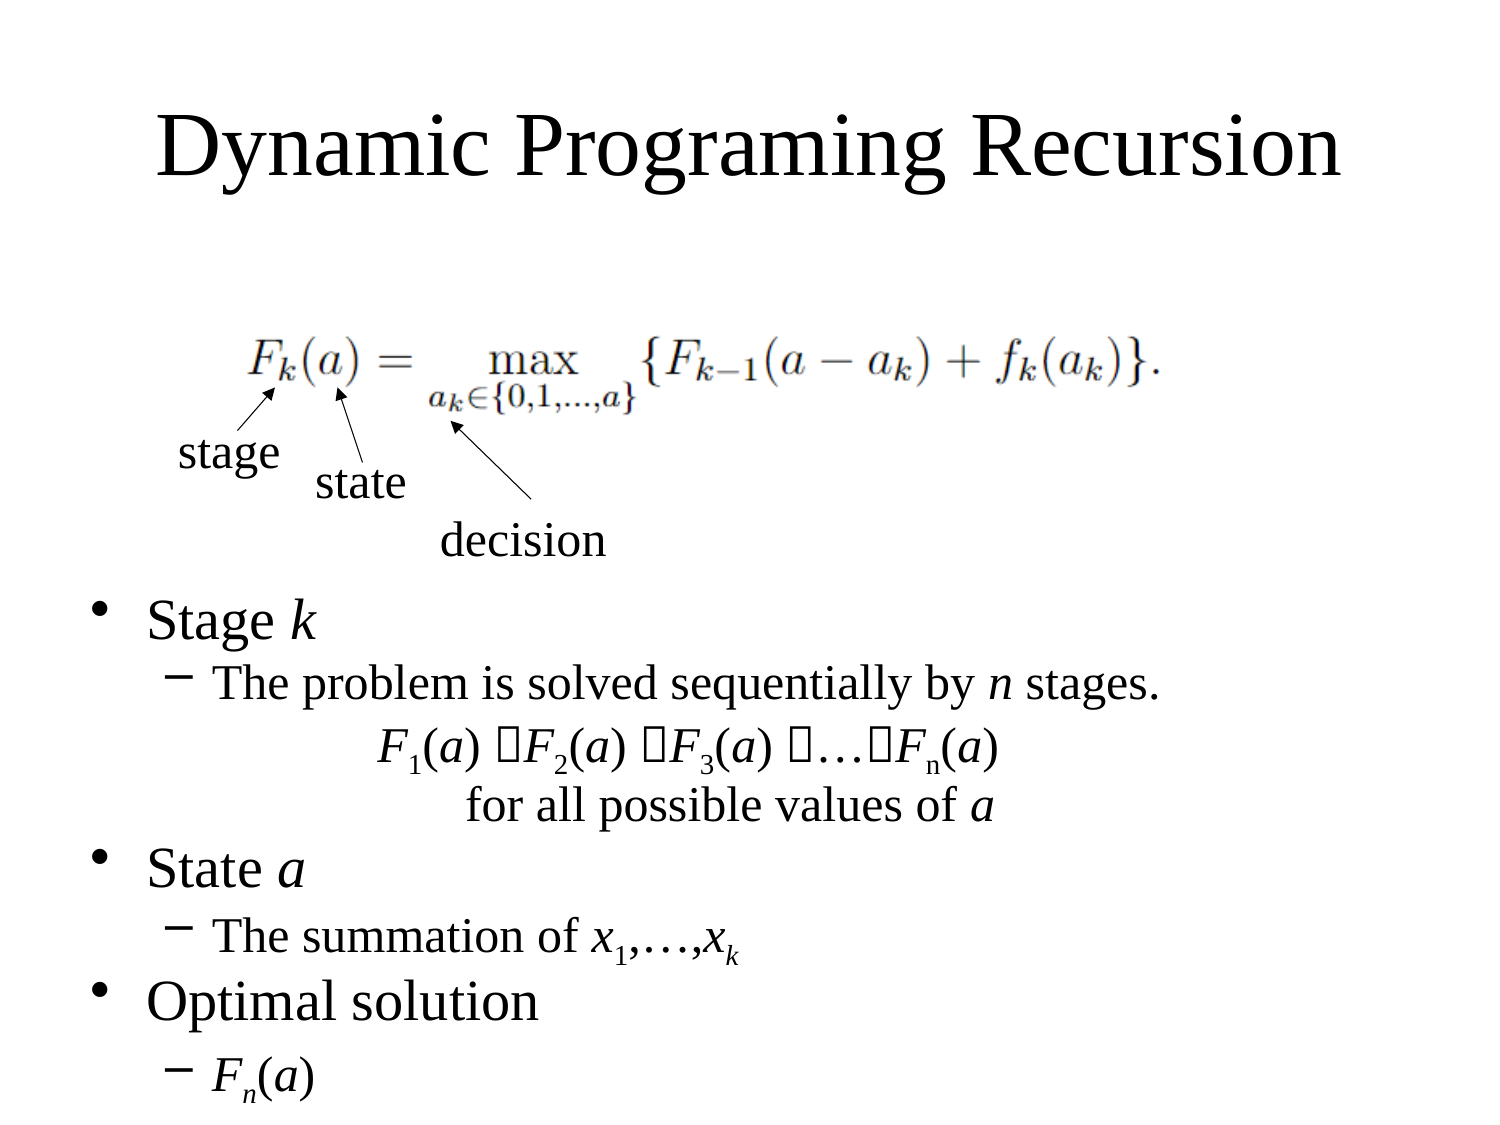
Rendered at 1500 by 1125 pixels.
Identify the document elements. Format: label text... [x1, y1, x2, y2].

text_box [337, 387, 363, 463]
picture [225, 324, 1173, 431]
text_box state [300, 441, 438, 517]
text_box stage [163, 411, 301, 486]
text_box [237, 387, 275, 431]
text_box decision [424, 499, 638, 574]
title Dynamic Programing Recursion [75, 45, 1425, 233]
list Stage k The problem is solved sequentially by n stages. F1(a) F2(a) F3(a) …Fn(a) for all possible values of a State a The summation of x1,…,xk Optimal solution Fn(a) [75, 587, 1425, 1063]
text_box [450, 420, 532, 500]
